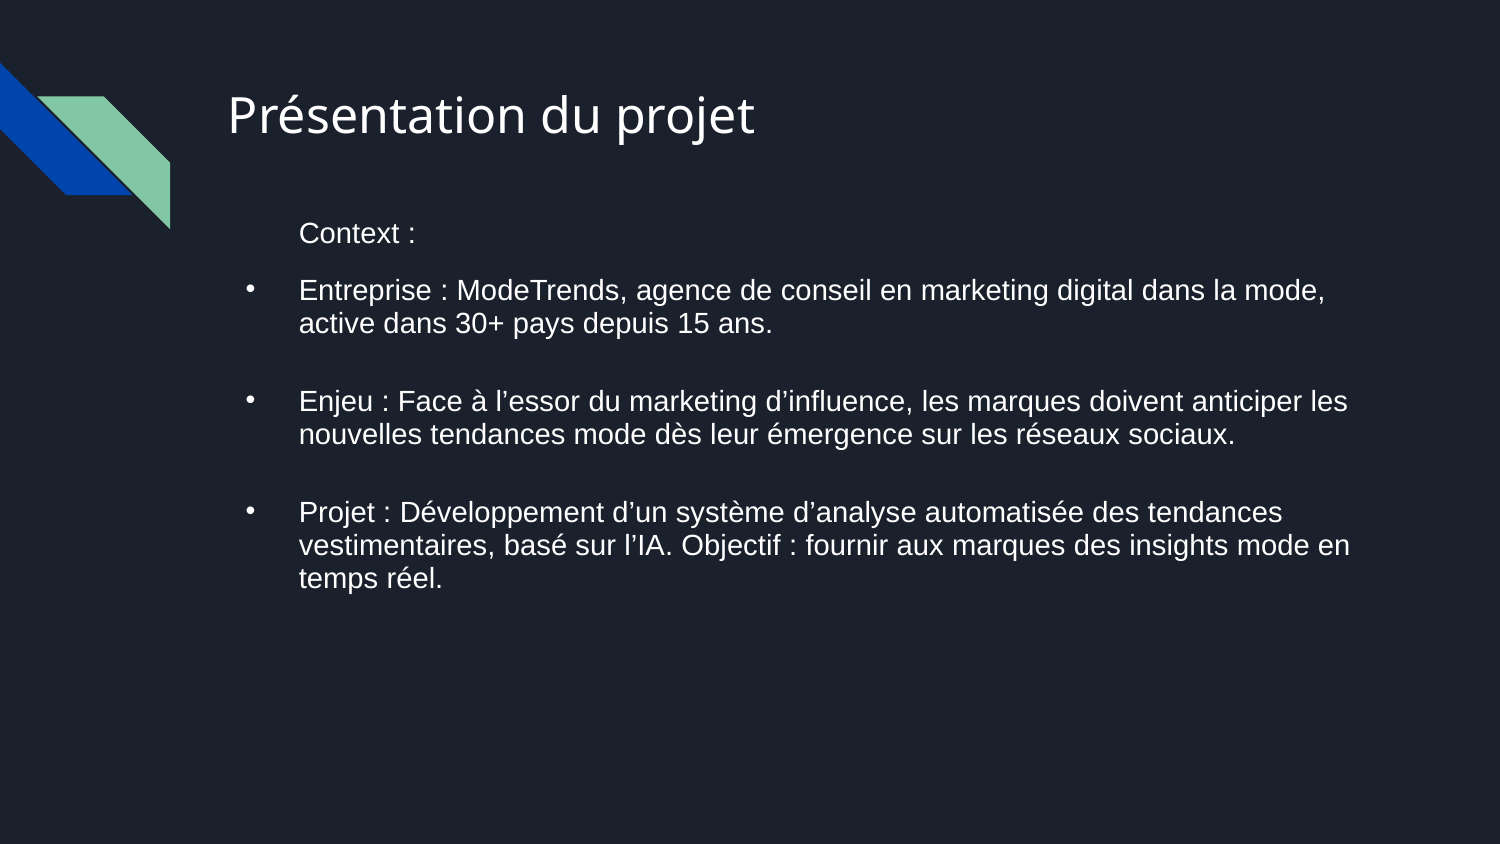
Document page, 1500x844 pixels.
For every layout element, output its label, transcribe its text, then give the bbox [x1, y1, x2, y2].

list Context : Entreprise : ModeTrends, agence de conseil en marketing digital dans la mode, active dans 30+ pays depuis 15 ans. Enjeu : Face à l’essor du marketing d’influence, les marques doivent anticiper les nouvelles tendances mode dès leur émergence sur les réseaux sociaux. Projet : Développement d’un système d’analyse automatisée des tendances vestimentaires, basé sur l’IA. Objectif : fournir aux marques des insights mode en temps réel. [212, 201, 1368, 680]
title Présentation du projet [212, 64, 1368, 201]
